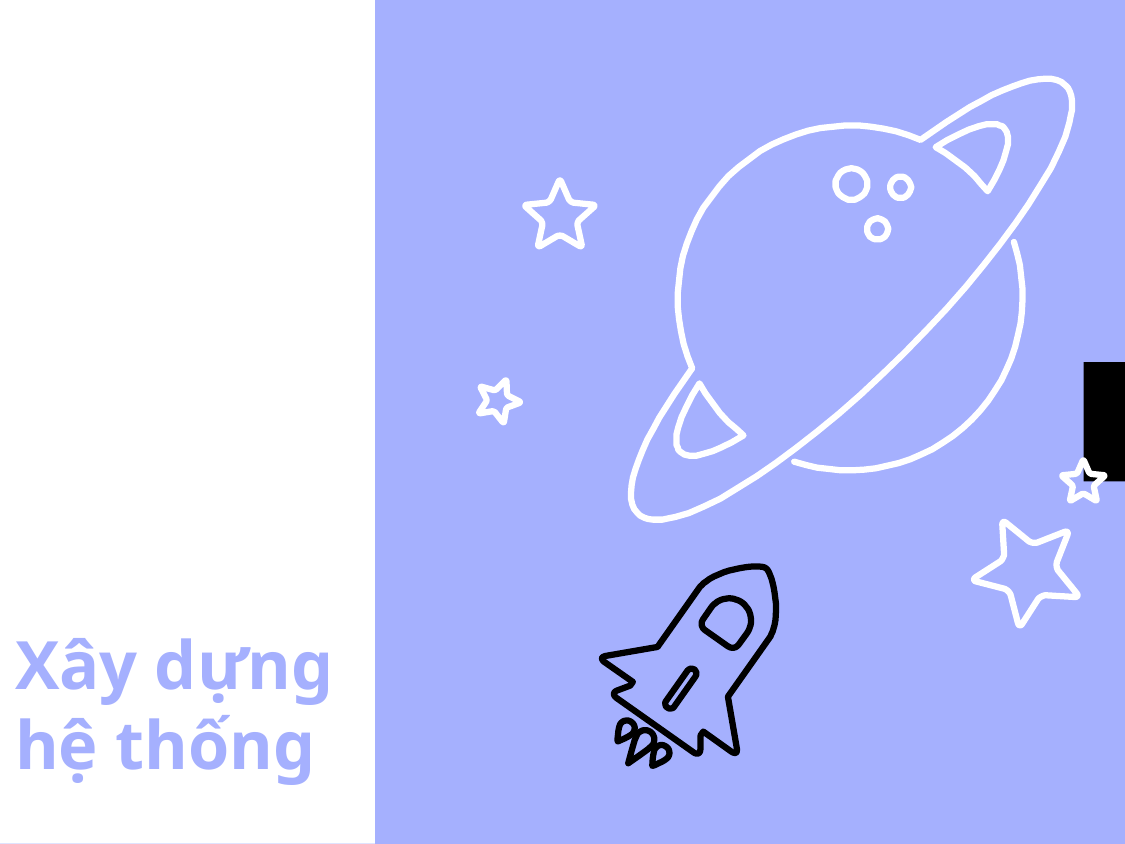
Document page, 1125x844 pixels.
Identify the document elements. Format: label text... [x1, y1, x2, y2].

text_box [630, 78, 1073, 520]
title Xây dựng hệ thống [0, 607, 366, 798]
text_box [604, 576, 787, 759]
